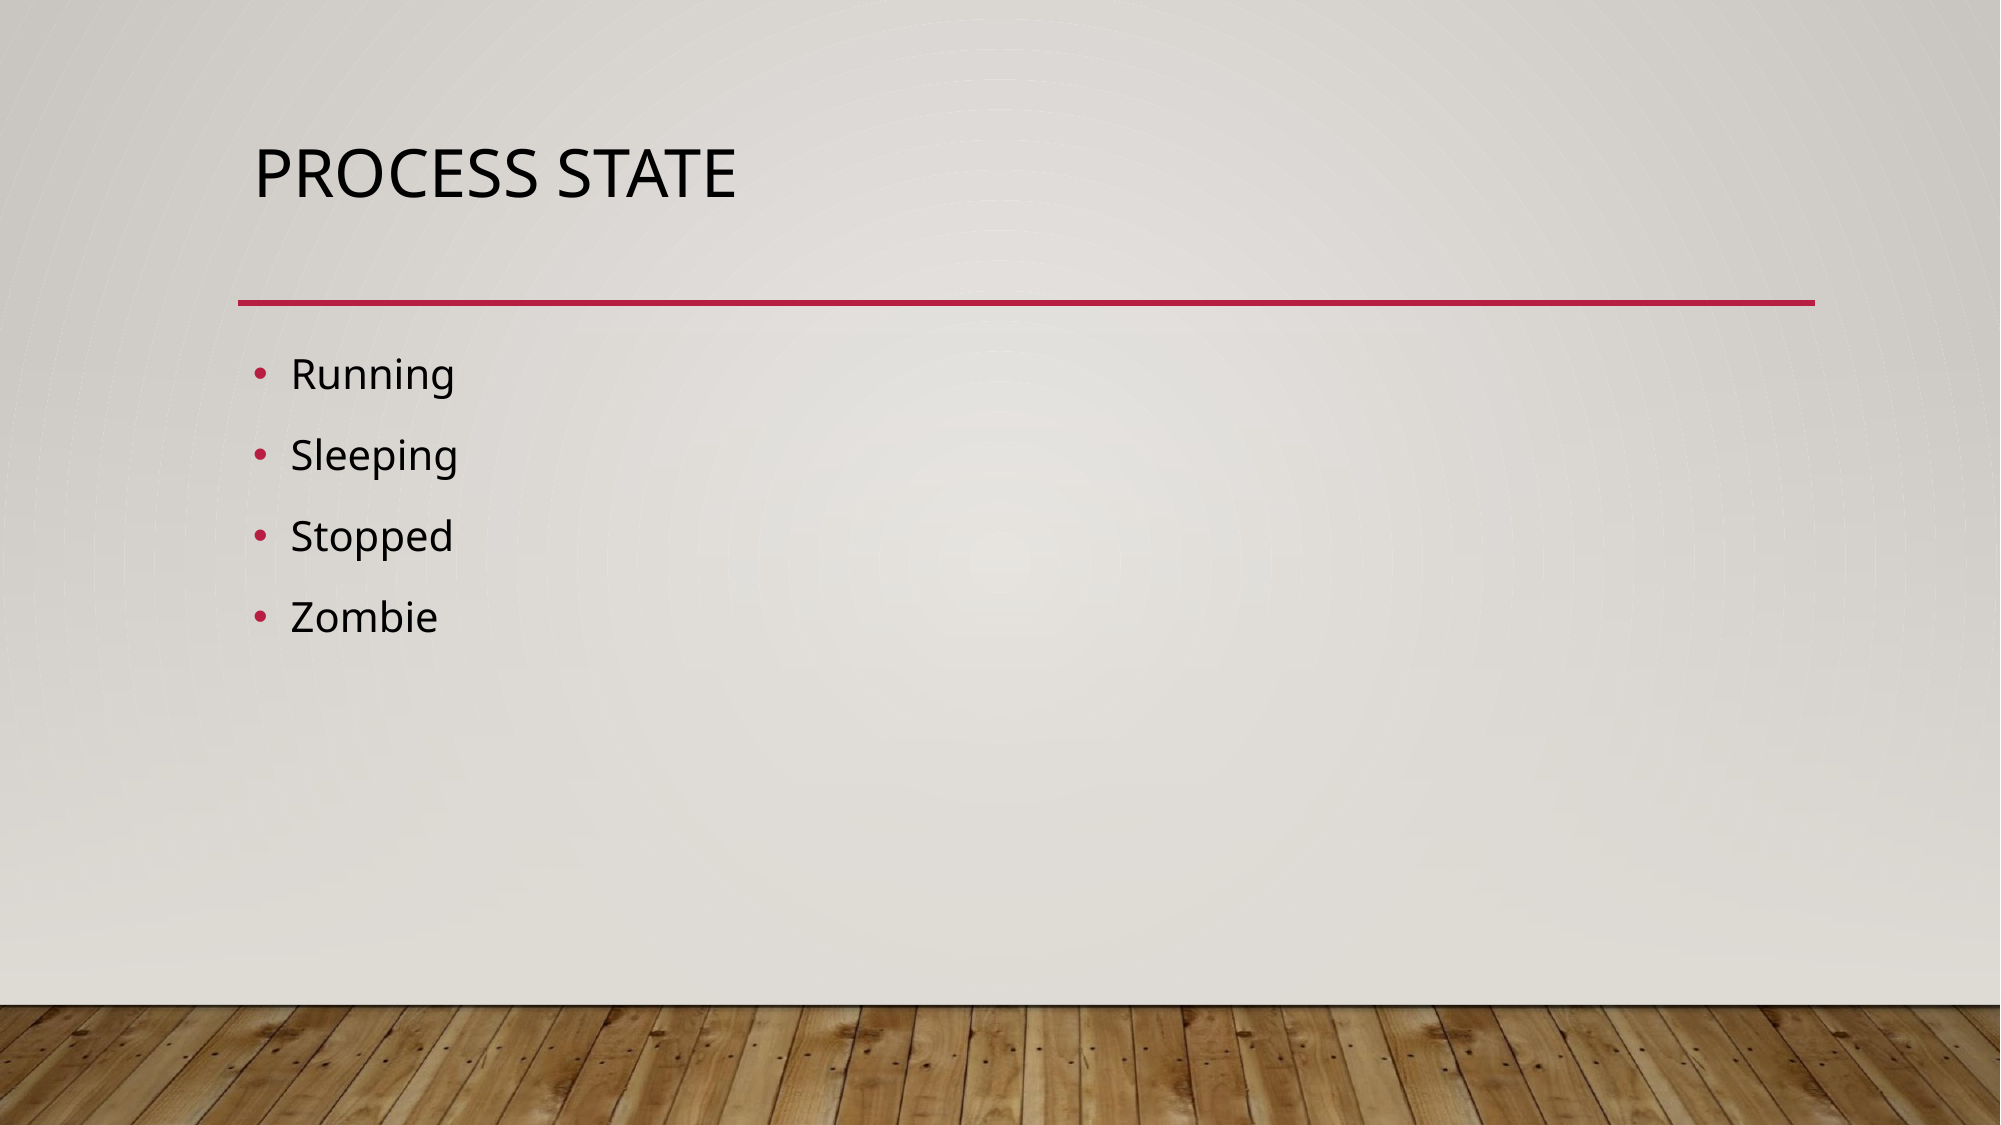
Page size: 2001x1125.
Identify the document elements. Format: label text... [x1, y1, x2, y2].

title PROCESS STATE [238, 131, 1814, 305]
list Running Sleeping Stopped Zombie [238, 330, 1814, 897]
picture [0, 1005, 2000, 1125]
